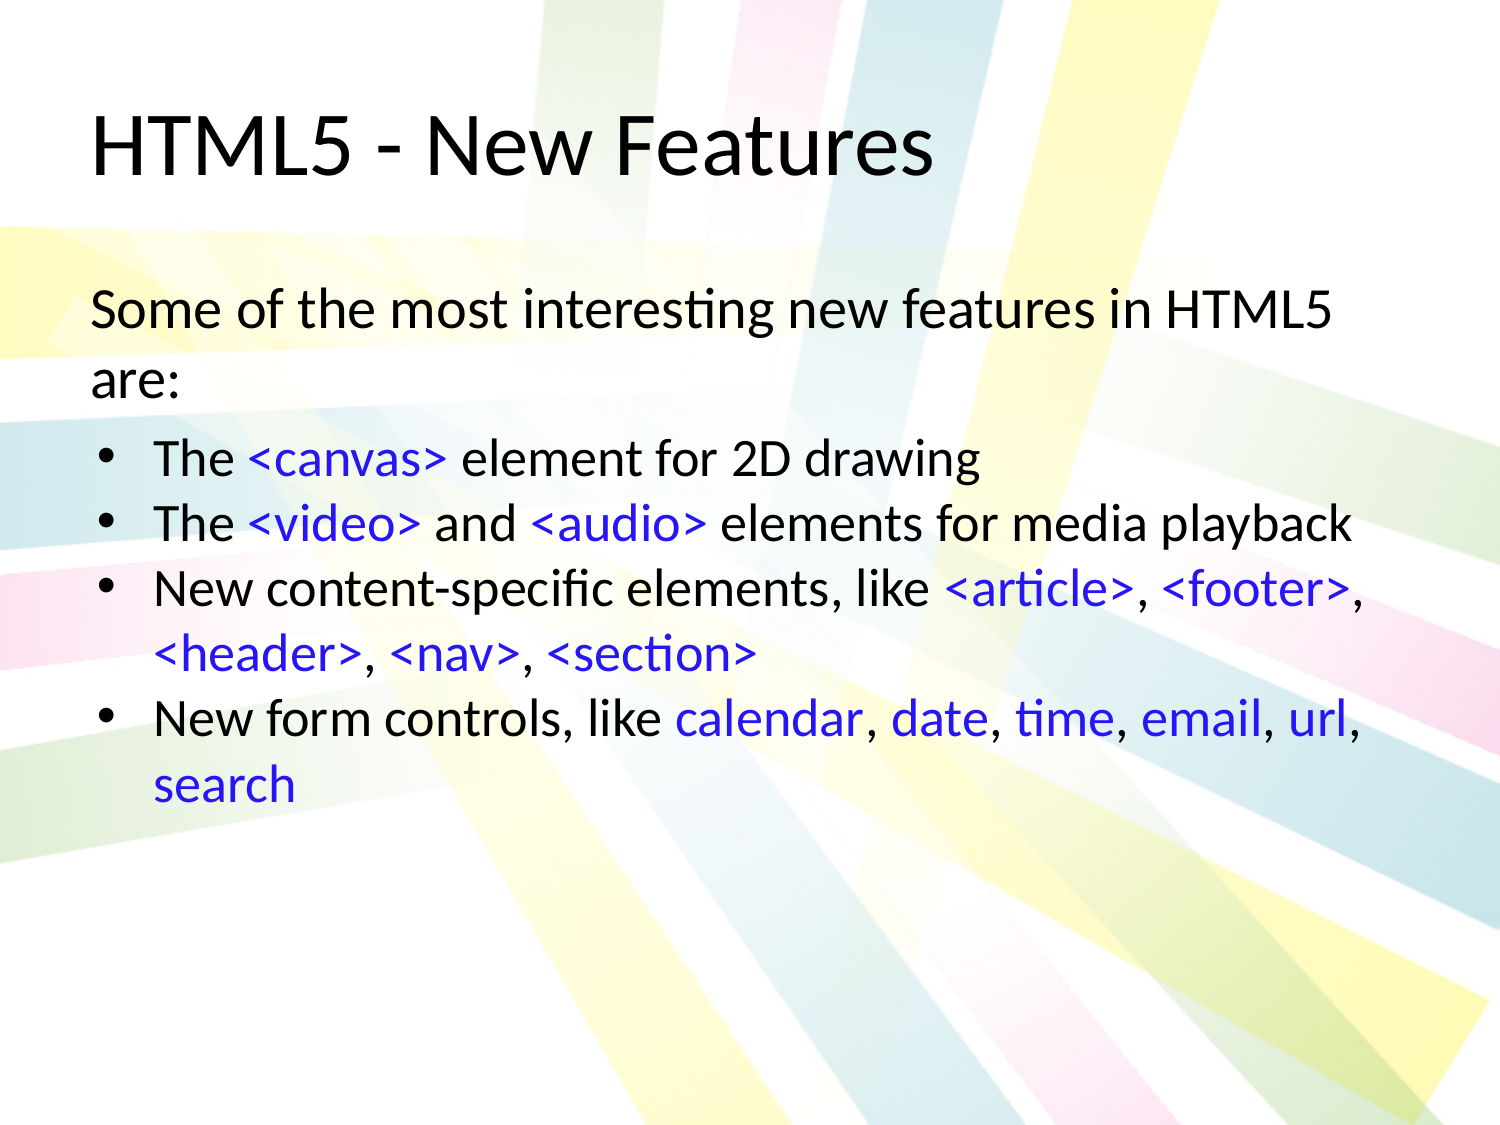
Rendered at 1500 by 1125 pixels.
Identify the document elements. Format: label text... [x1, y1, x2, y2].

list Some of the most interesting new features in HTML5 are: [75, 262, 1425, 422]
title HTML5 - New Features [75, 45, 1425, 233]
picture [0, 0, 1500, 1125]
text_box The <canvas> element for 2D drawing The <video> and <audio> elements for media playback New content-specific elements, like <article>, <footer>, <header>, <nav>, <section> New form controls, like calendar, date, time, email, url, search [81, 414, 1432, 997]
